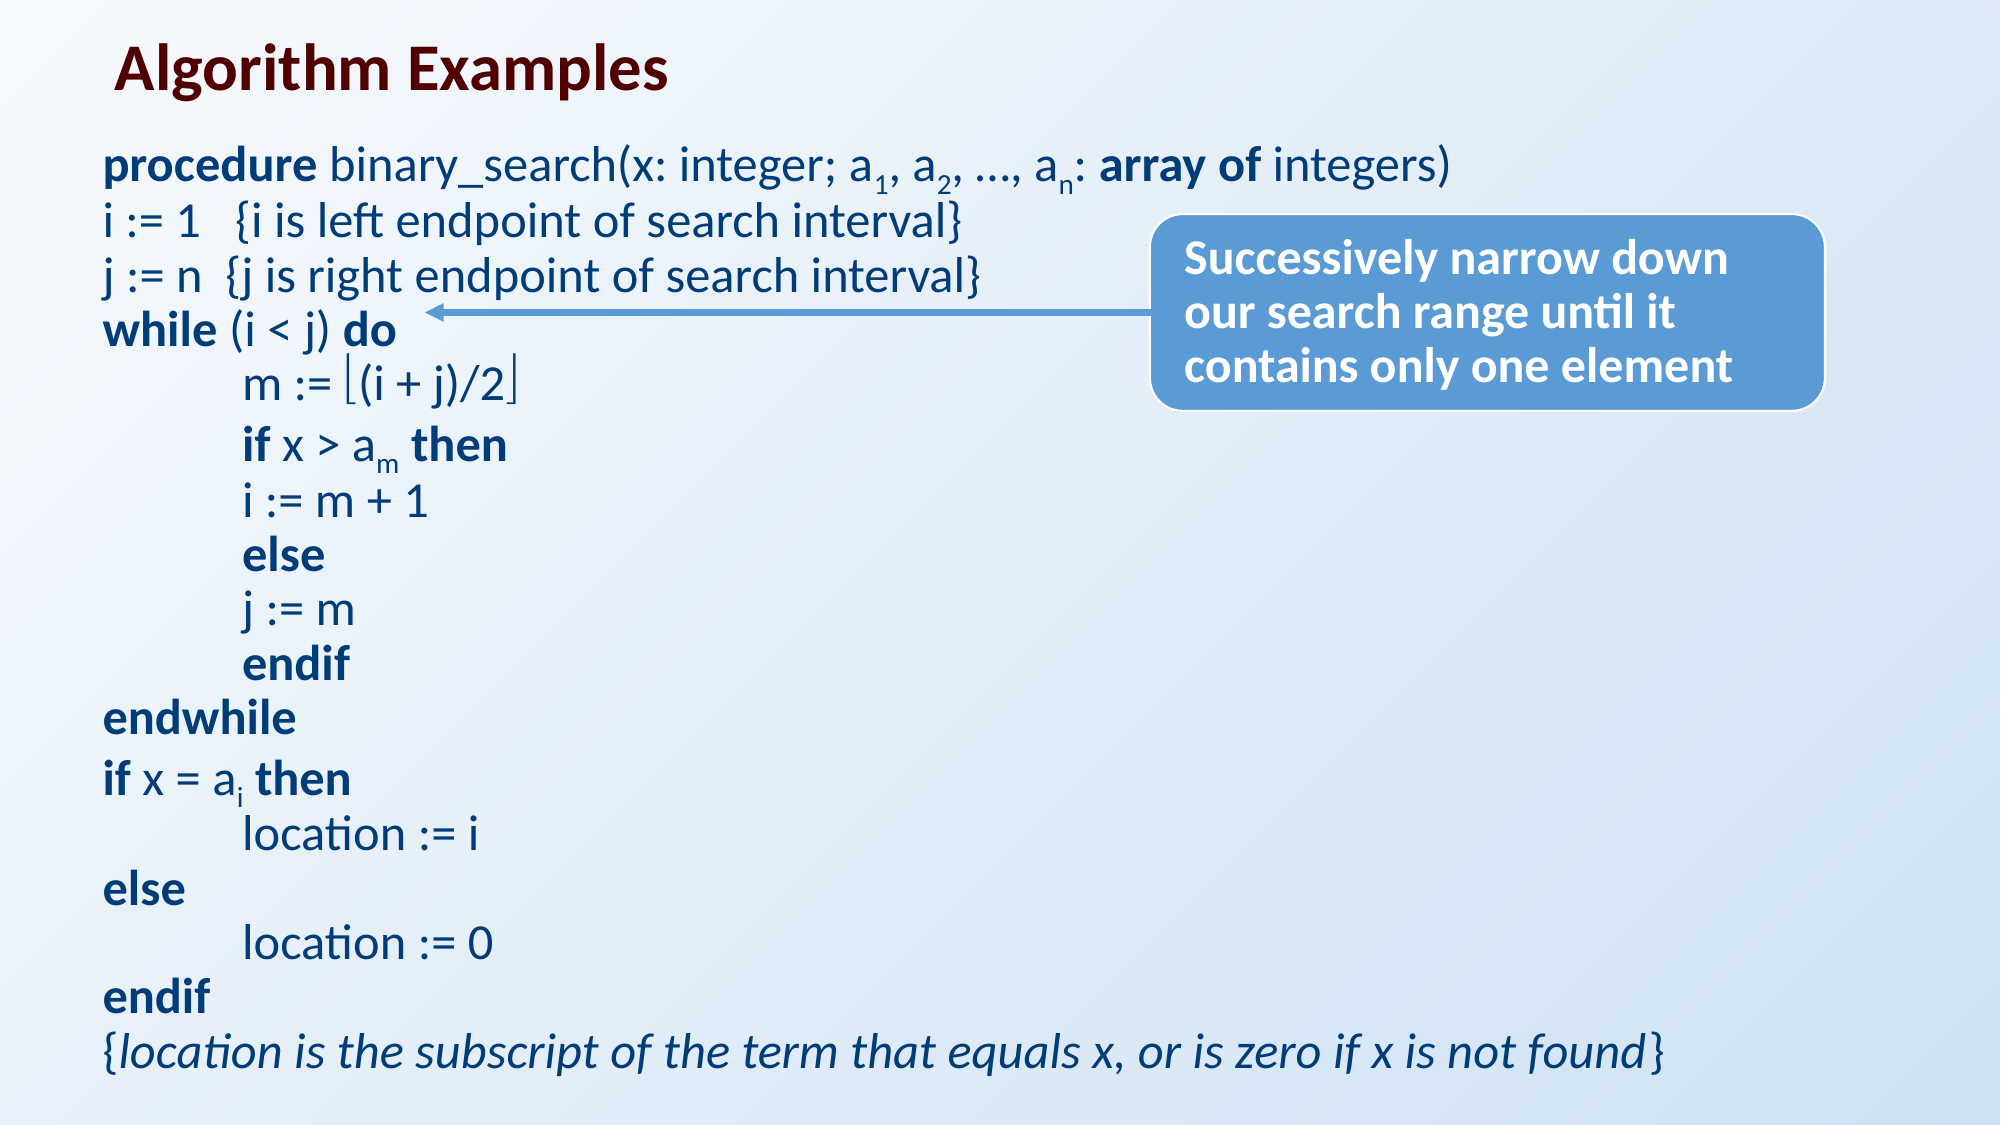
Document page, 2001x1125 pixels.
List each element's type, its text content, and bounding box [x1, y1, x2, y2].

list procedure binary_search(x: integer; a1, a2, …, an: array of integers) i := 1 {i is left endpoint of search interval} j := n {j is right endpoint of search interval} while (i < j) do m := (i + j)/2 if x > am then i := m + 1 else j := m endif endwhile if x = ai then location := i else location := 0 endif {location is the subscript of the term that equals x, or is zero if x is not found} [87, 125, 1888, 1088]
title Algorithm Examples [99, 24, 1638, 113]
slide_number [137, 1042, 588, 1103]
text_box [1149, 213, 1825, 411]
footer [662, 1042, 1338, 1103]
slide_number 9 [1412, 1042, 1863, 1103]
